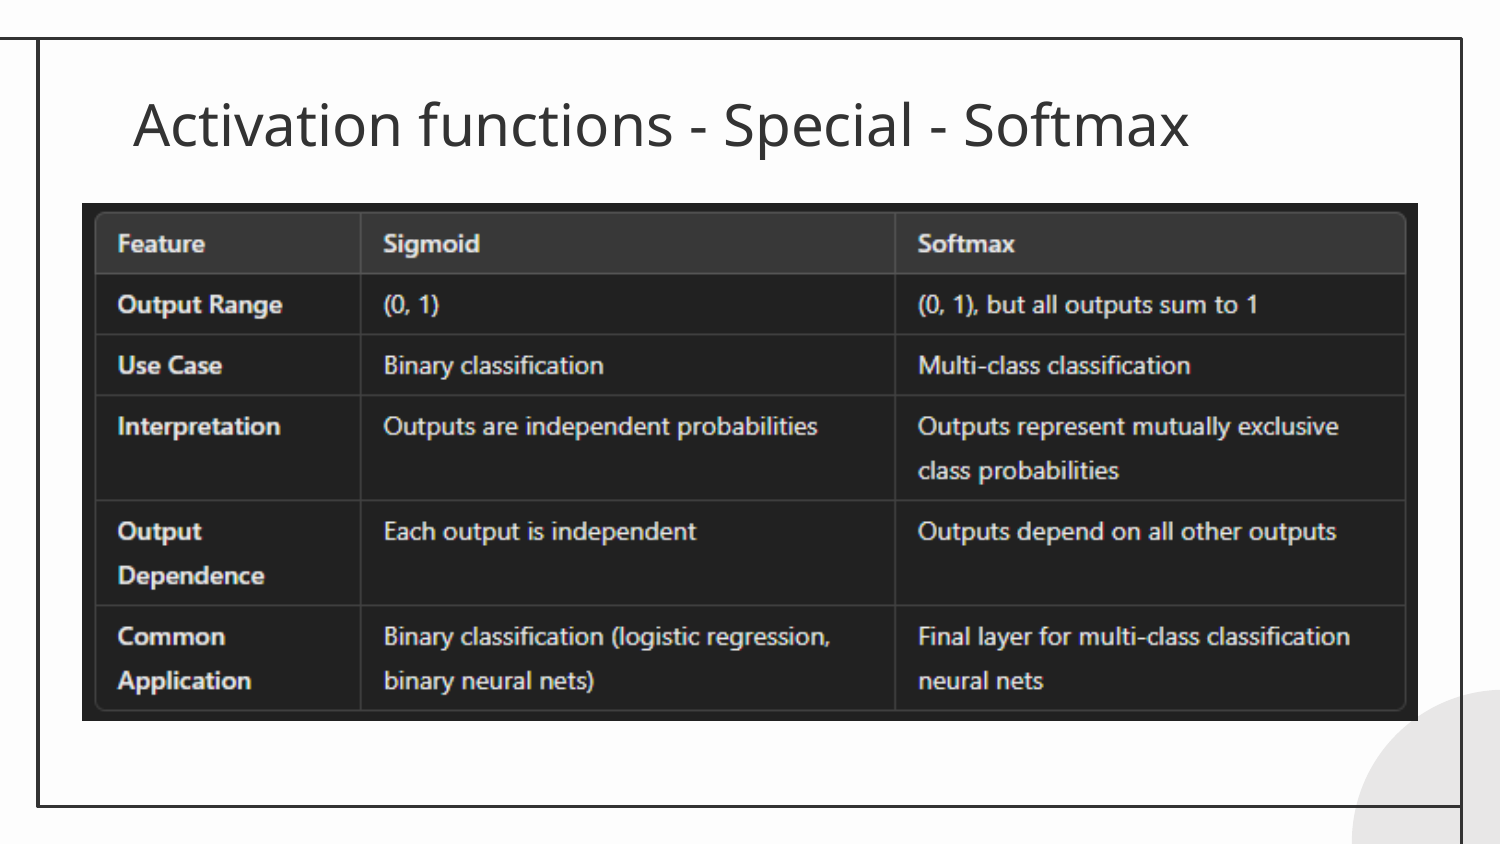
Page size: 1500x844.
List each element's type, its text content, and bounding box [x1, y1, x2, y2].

picture [82, 203, 1418, 721]
title Activation functions - Special - Softmax [118, 72, 1382, 167]
